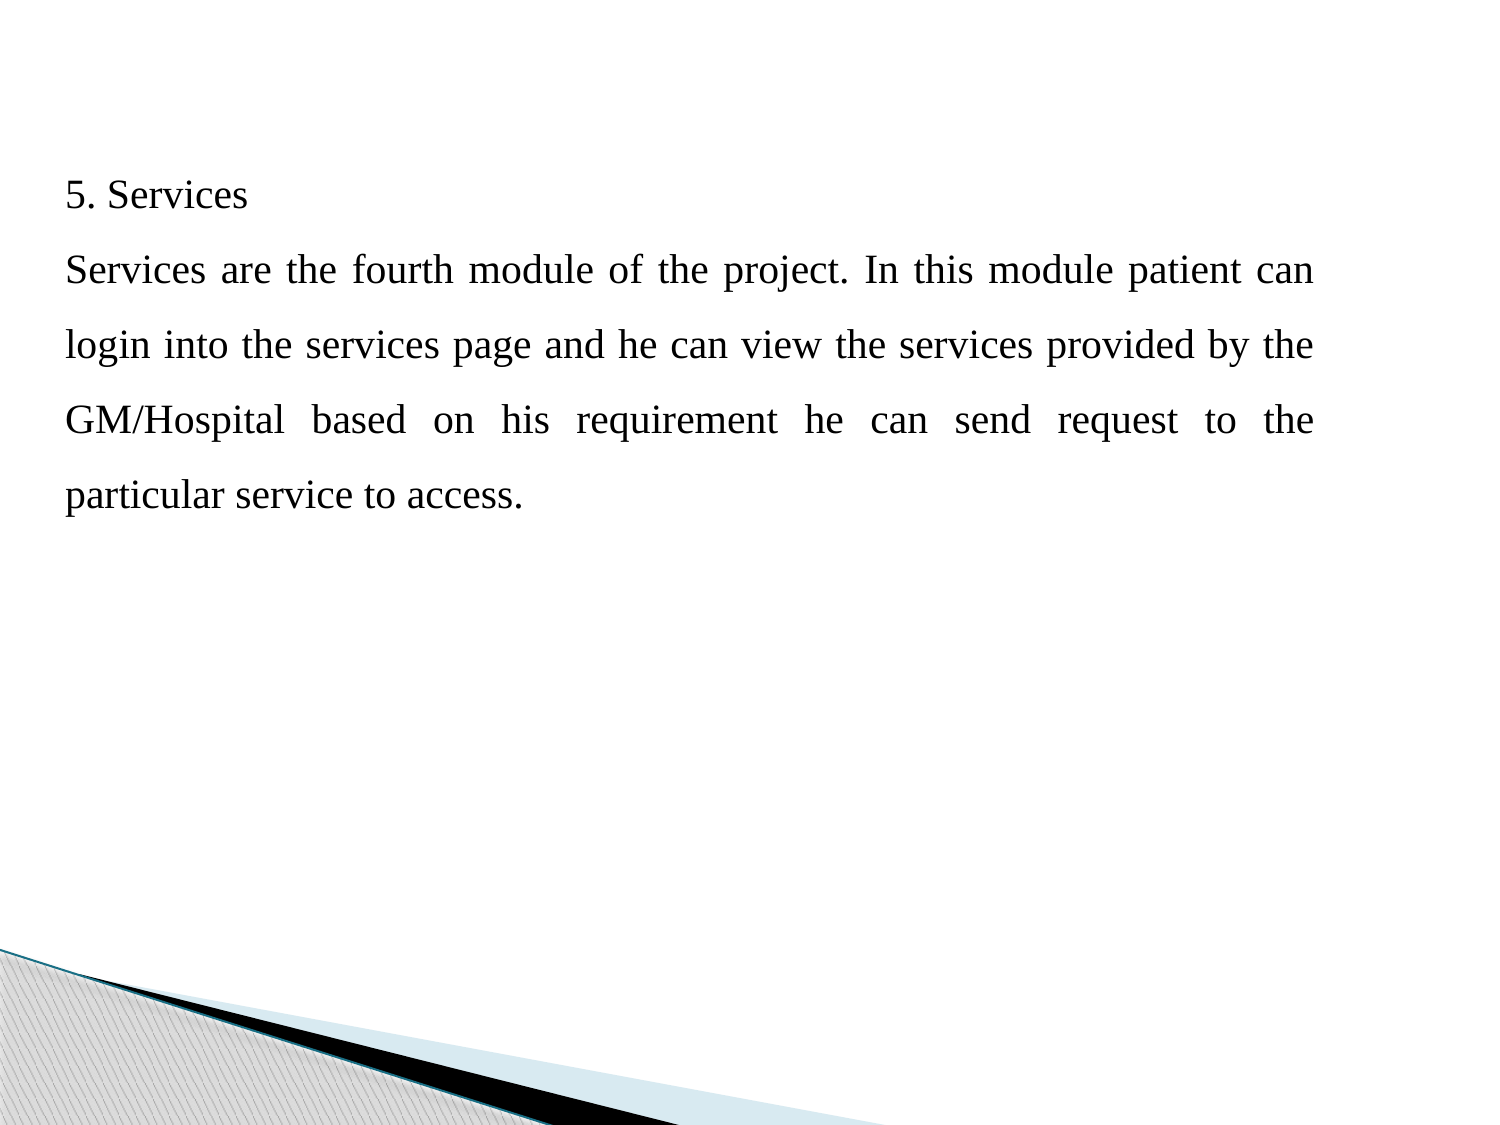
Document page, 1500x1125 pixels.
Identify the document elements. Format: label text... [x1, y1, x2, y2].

text_box 5. Services Services are the fourth module of the project. In this module patient can login into the services page and he can view the services provided by the GM/Hospital based on his requirement he can send request to the particular service to access. [50, 134, 1331, 525]
